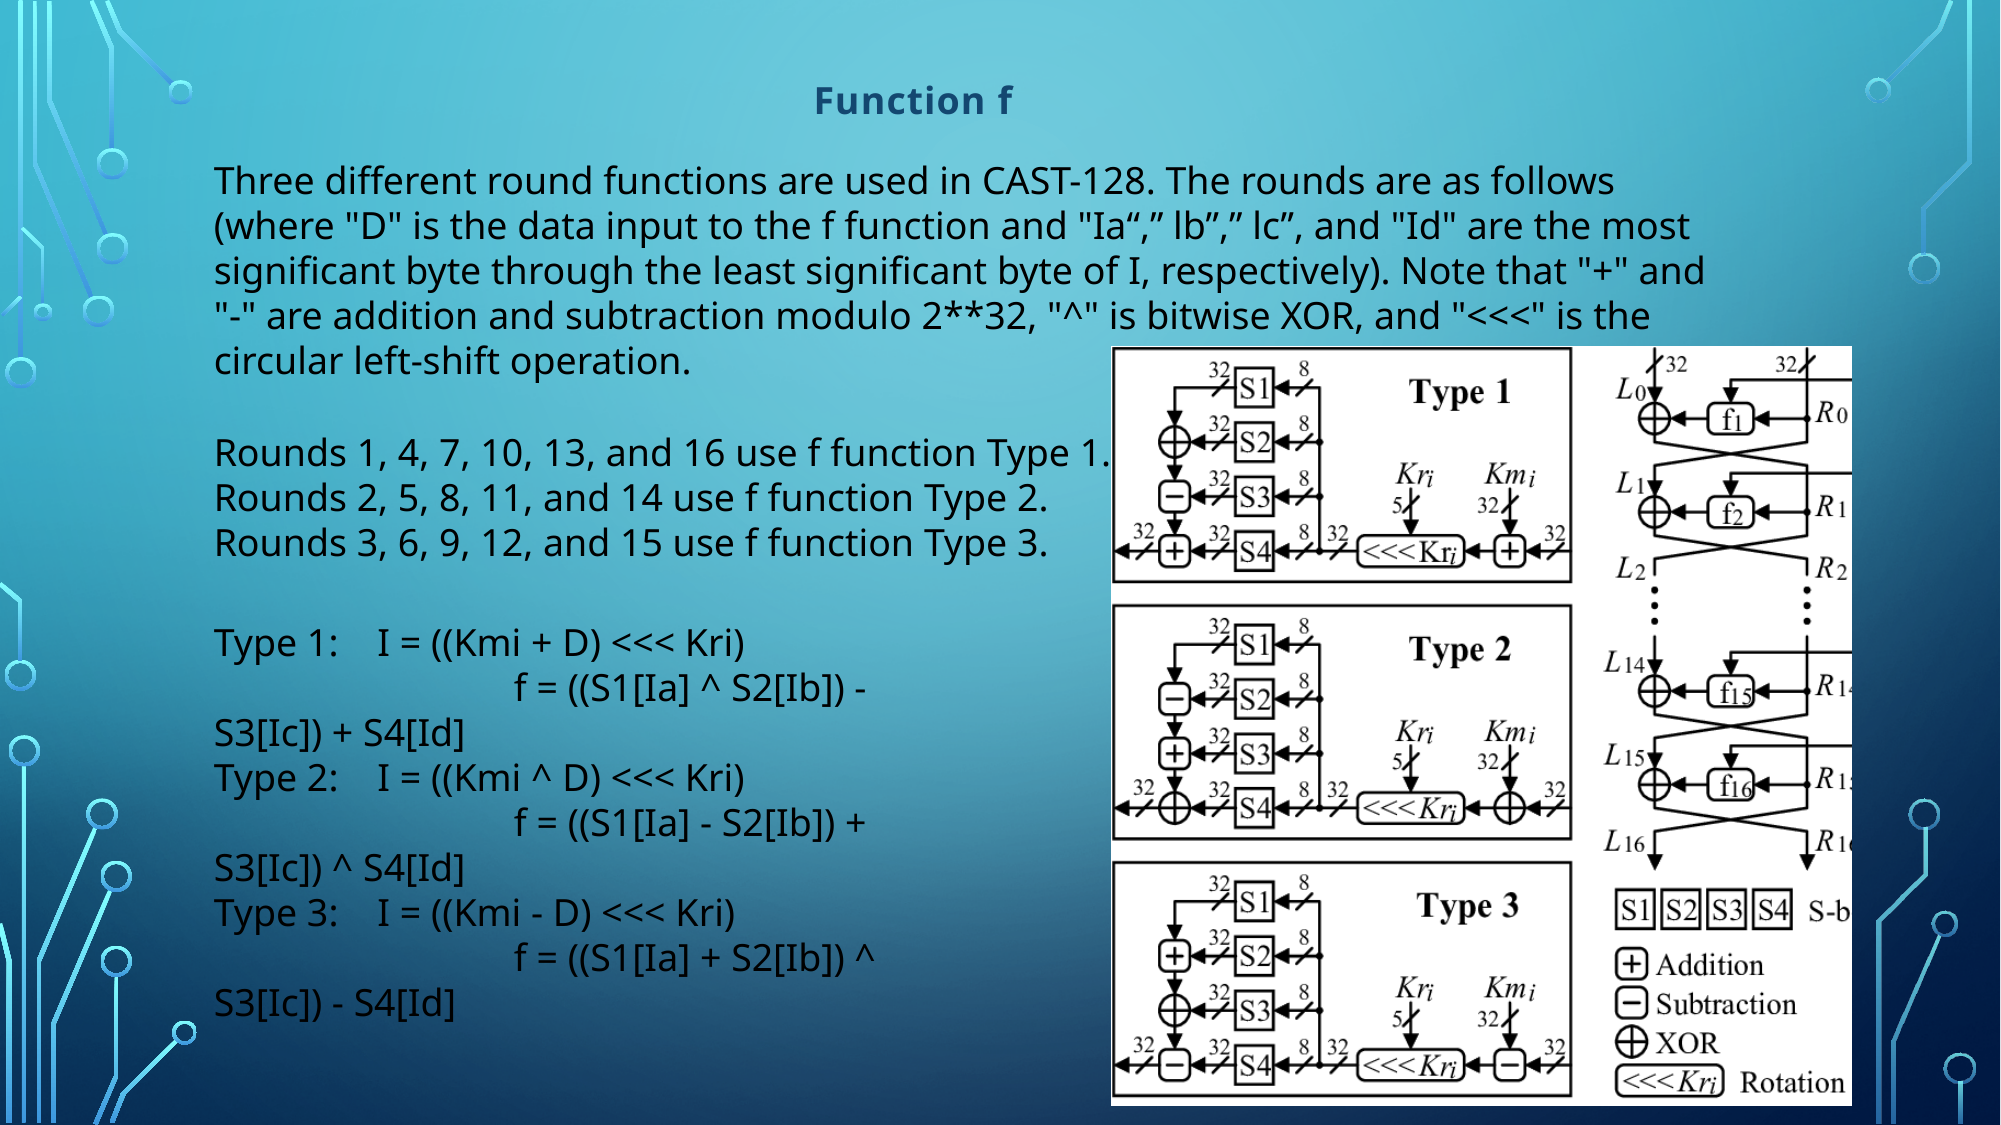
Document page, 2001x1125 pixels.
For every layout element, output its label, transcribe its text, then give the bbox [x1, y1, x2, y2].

picture [1111, 345, 1852, 1106]
text_box Type 1: I = ((Kmi + D) <<< Kri) f = ((S1[Ia] ^ S2[Ib]) - S3[Ic]) + S4[Id] Type 2: I = ((Kmi ^ D) <<< Kri) f = ((S1[Ia] - S2[Ib]) + S3[Ic]) ^ S4[Id] Type 3: I = ((Kmi - D) <<< Kri) f = ((S1[Ia] + S2[Ib]) ^ S3[Ic]) - S4[Id] [199, 612, 977, 1077]
title Function f [798, 73, 1155, 149]
text_box Rounds 1, 4, 7, 10, 13, and 16 use f function Type 1. Rounds 2, 5, 8, 11, and 14 use f function Type 2. Rounds 3, 6, 9, 12, and 15 use f function Type 3. [198, 421, 1111, 572]
text_box Three different round functions are used in CAST-128. The rounds are as follows (where "D" is the data input to the f function and "Ia“,” lb”,” lc”, and "Id" are the most significant byte through the least significant byte of I, respectively). Note that "+" and "-" are addition and subtraction modulo 2**32, "^" is bitwise XOR, and "<<<" is the circular left-shift operation. [198, 149, 1755, 390]
